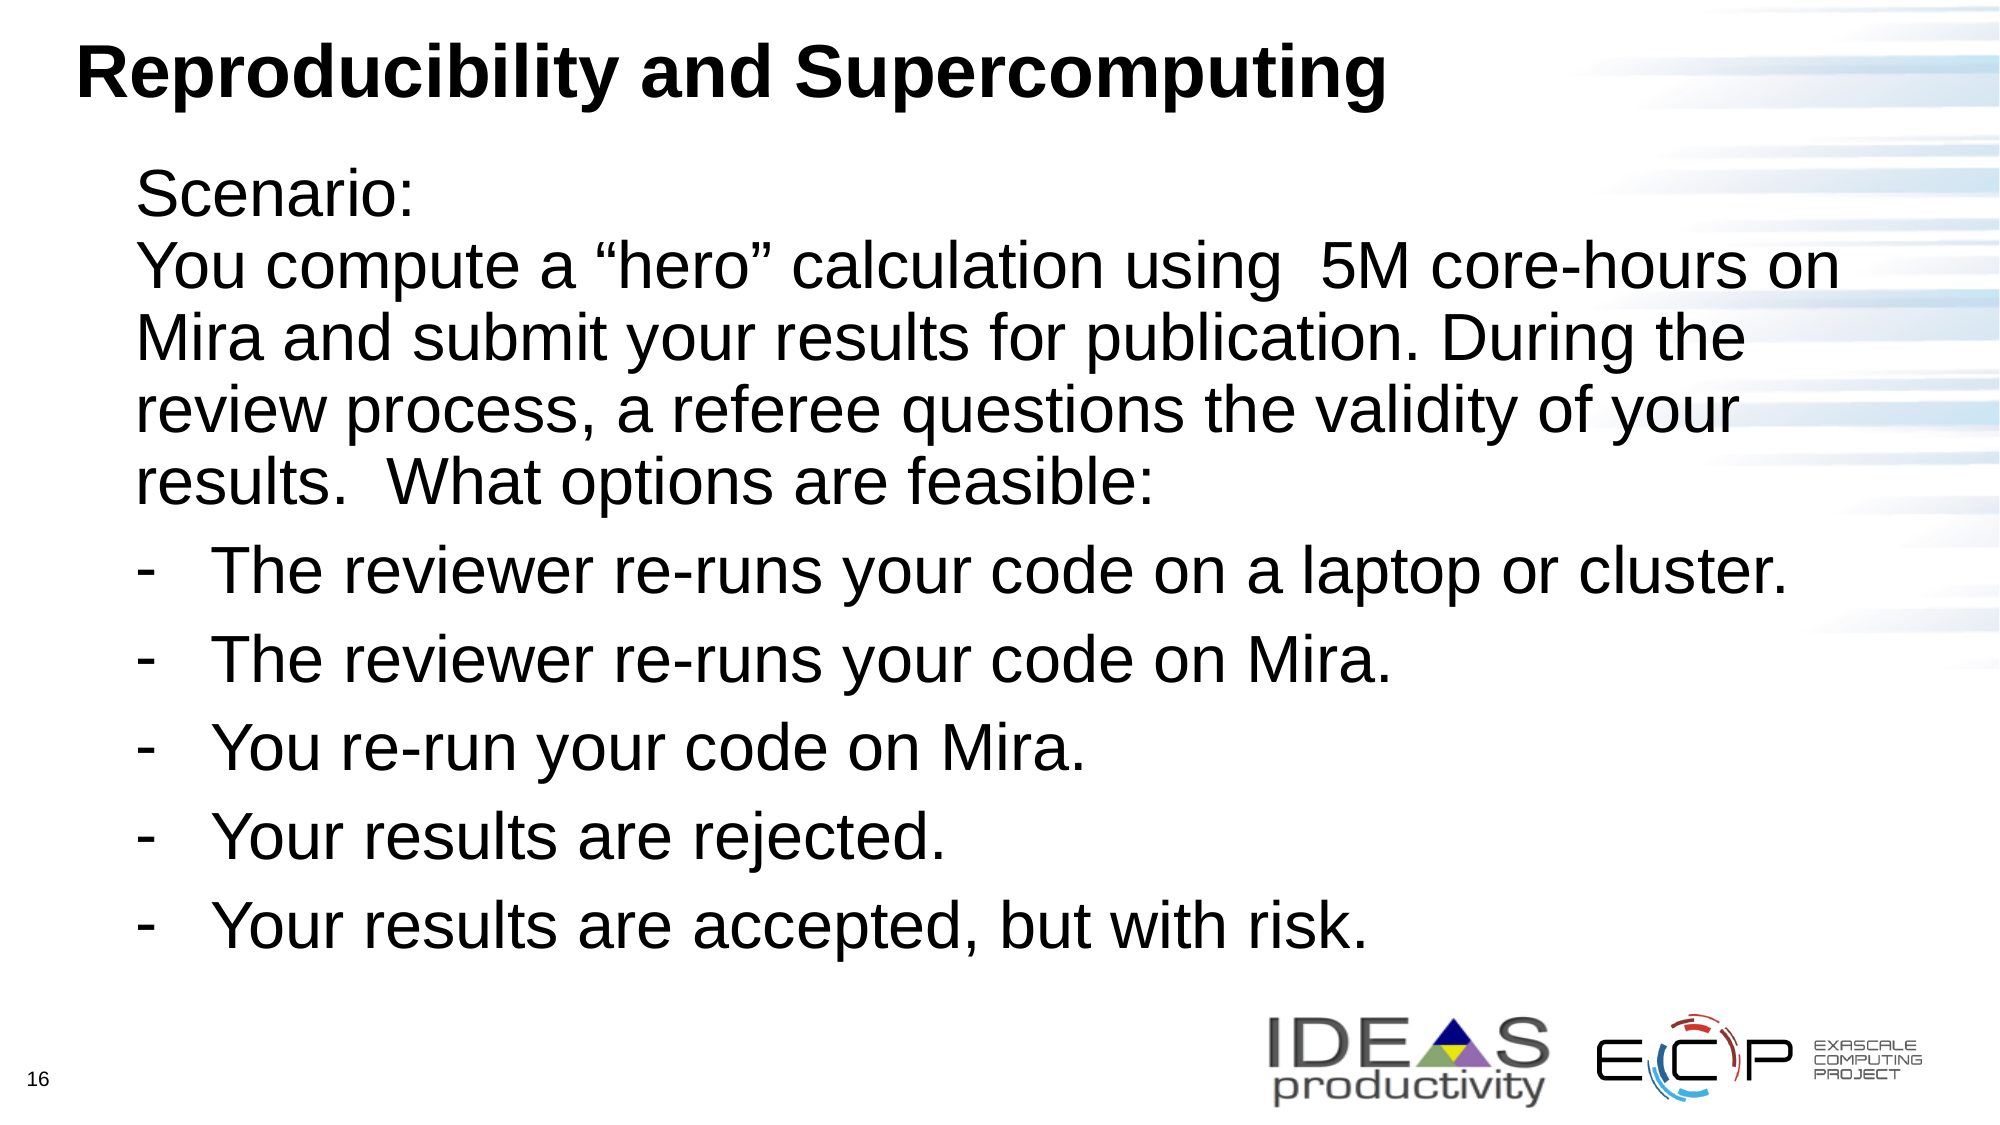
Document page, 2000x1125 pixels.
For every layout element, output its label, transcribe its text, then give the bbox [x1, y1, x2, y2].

picture [1257, 1009, 1560, 1115]
title Reproducibility and Supercomputing [59, 28, 1926, 113]
picture [1597, 1014, 1922, 1102]
list Scenario: You compute a “hero” calculation using 5M core-hours on Mira and submit your results for publication. During the review process, a referee questions the validity of your results. What options are feasible: The reviewer re-runs your code on a laptop or cluster. The reviewer re-runs your code on Mira. You re-run your code on Mira. Your results are rejected. Your results are accepted, but with risk. [59, 151, 1926, 1002]
picture [1531, 0, 2000, 669]
